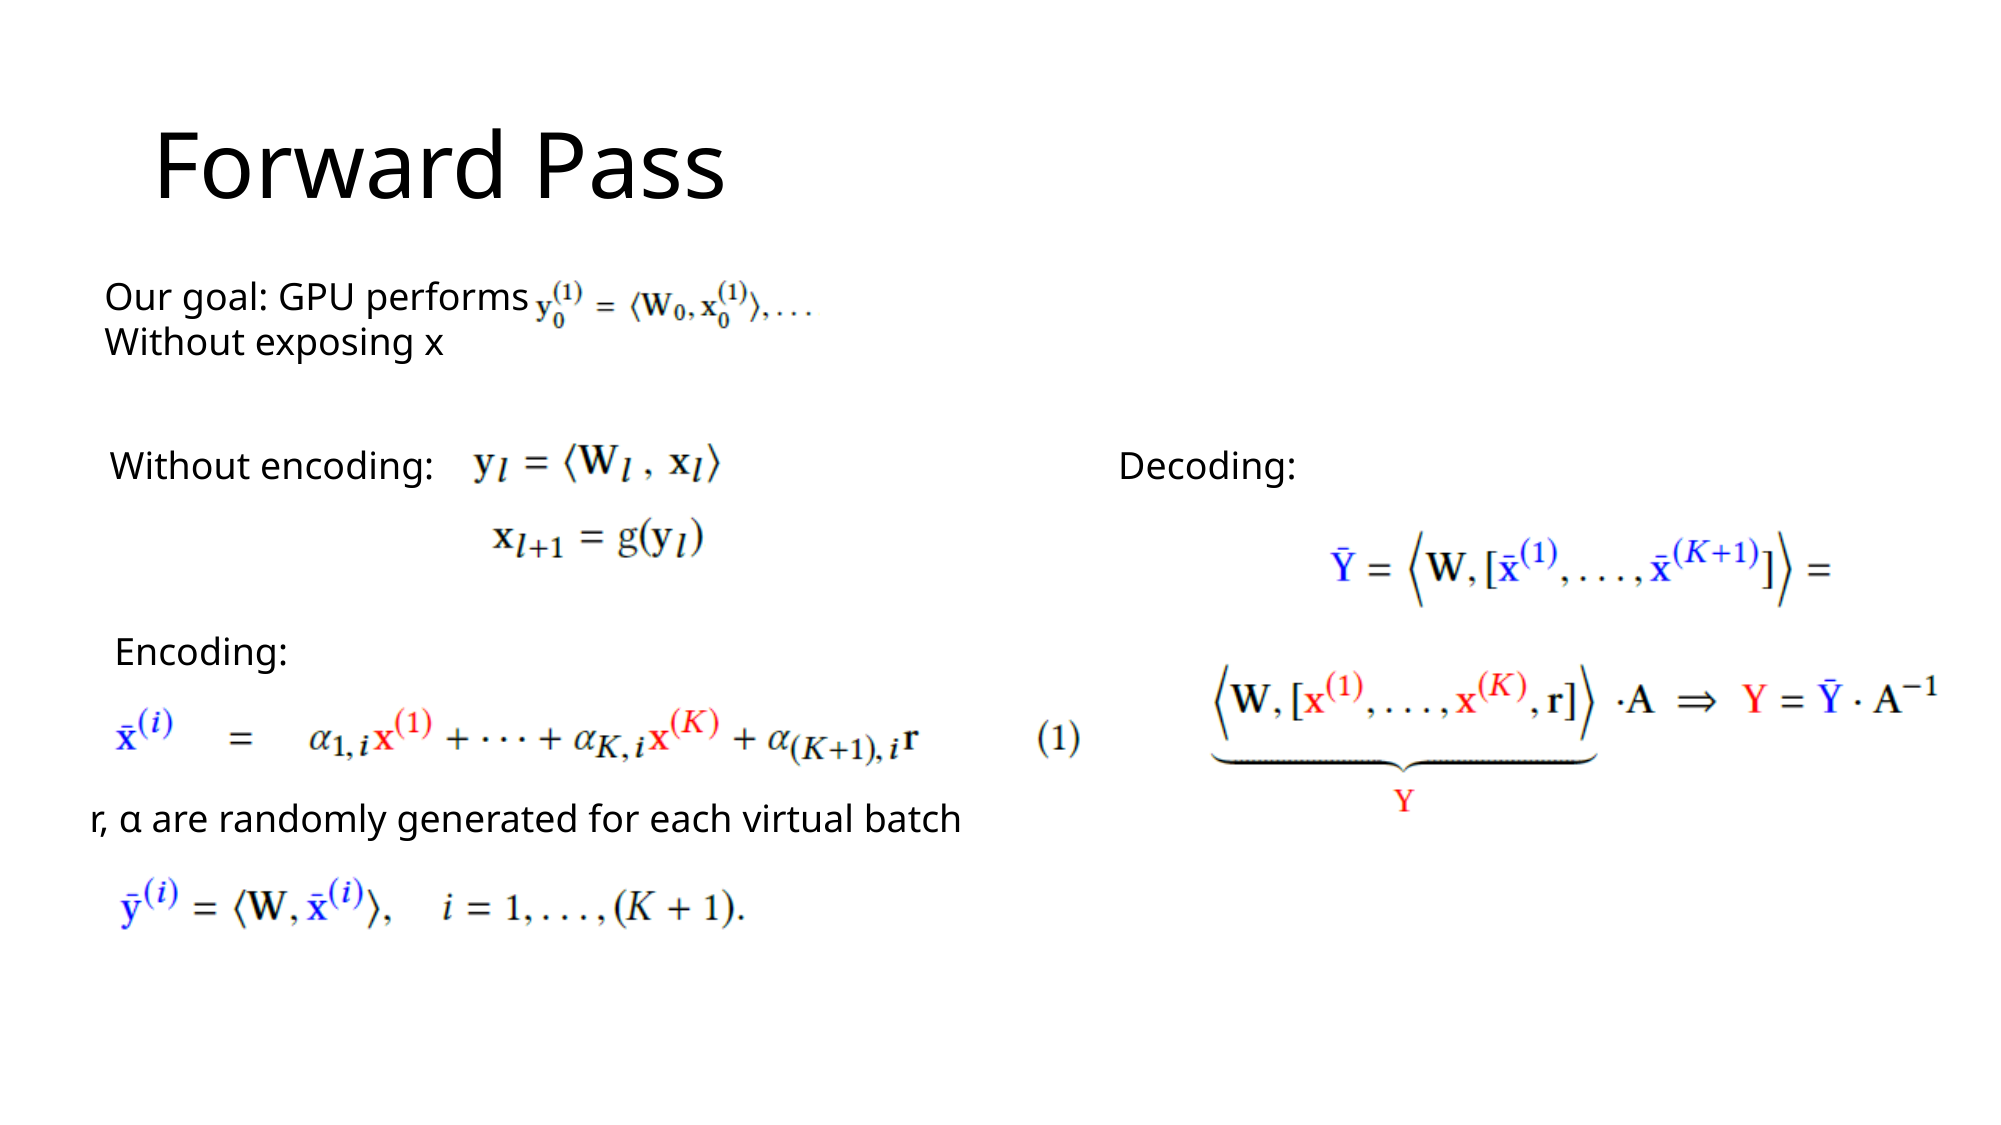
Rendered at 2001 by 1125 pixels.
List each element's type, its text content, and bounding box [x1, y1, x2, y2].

picture [106, 866, 760, 944]
picture [84, 697, 1097, 775]
text_box Our goal: GPU performs Without exposing x [89, 265, 545, 371]
text_box Decoding: [1103, 434, 1312, 495]
picture [531, 276, 820, 338]
picture [467, 431, 722, 495]
text_box Without encoding: [94, 434, 450, 495]
text_box Encoding: [99, 620, 303, 681]
picture [1138, 495, 1953, 840]
title Forward Pass [137, 59, 1863, 278]
picture [483, 510, 706, 561]
text_box r, α are randomly generated for each virtual batch [74, 787, 979, 848]
